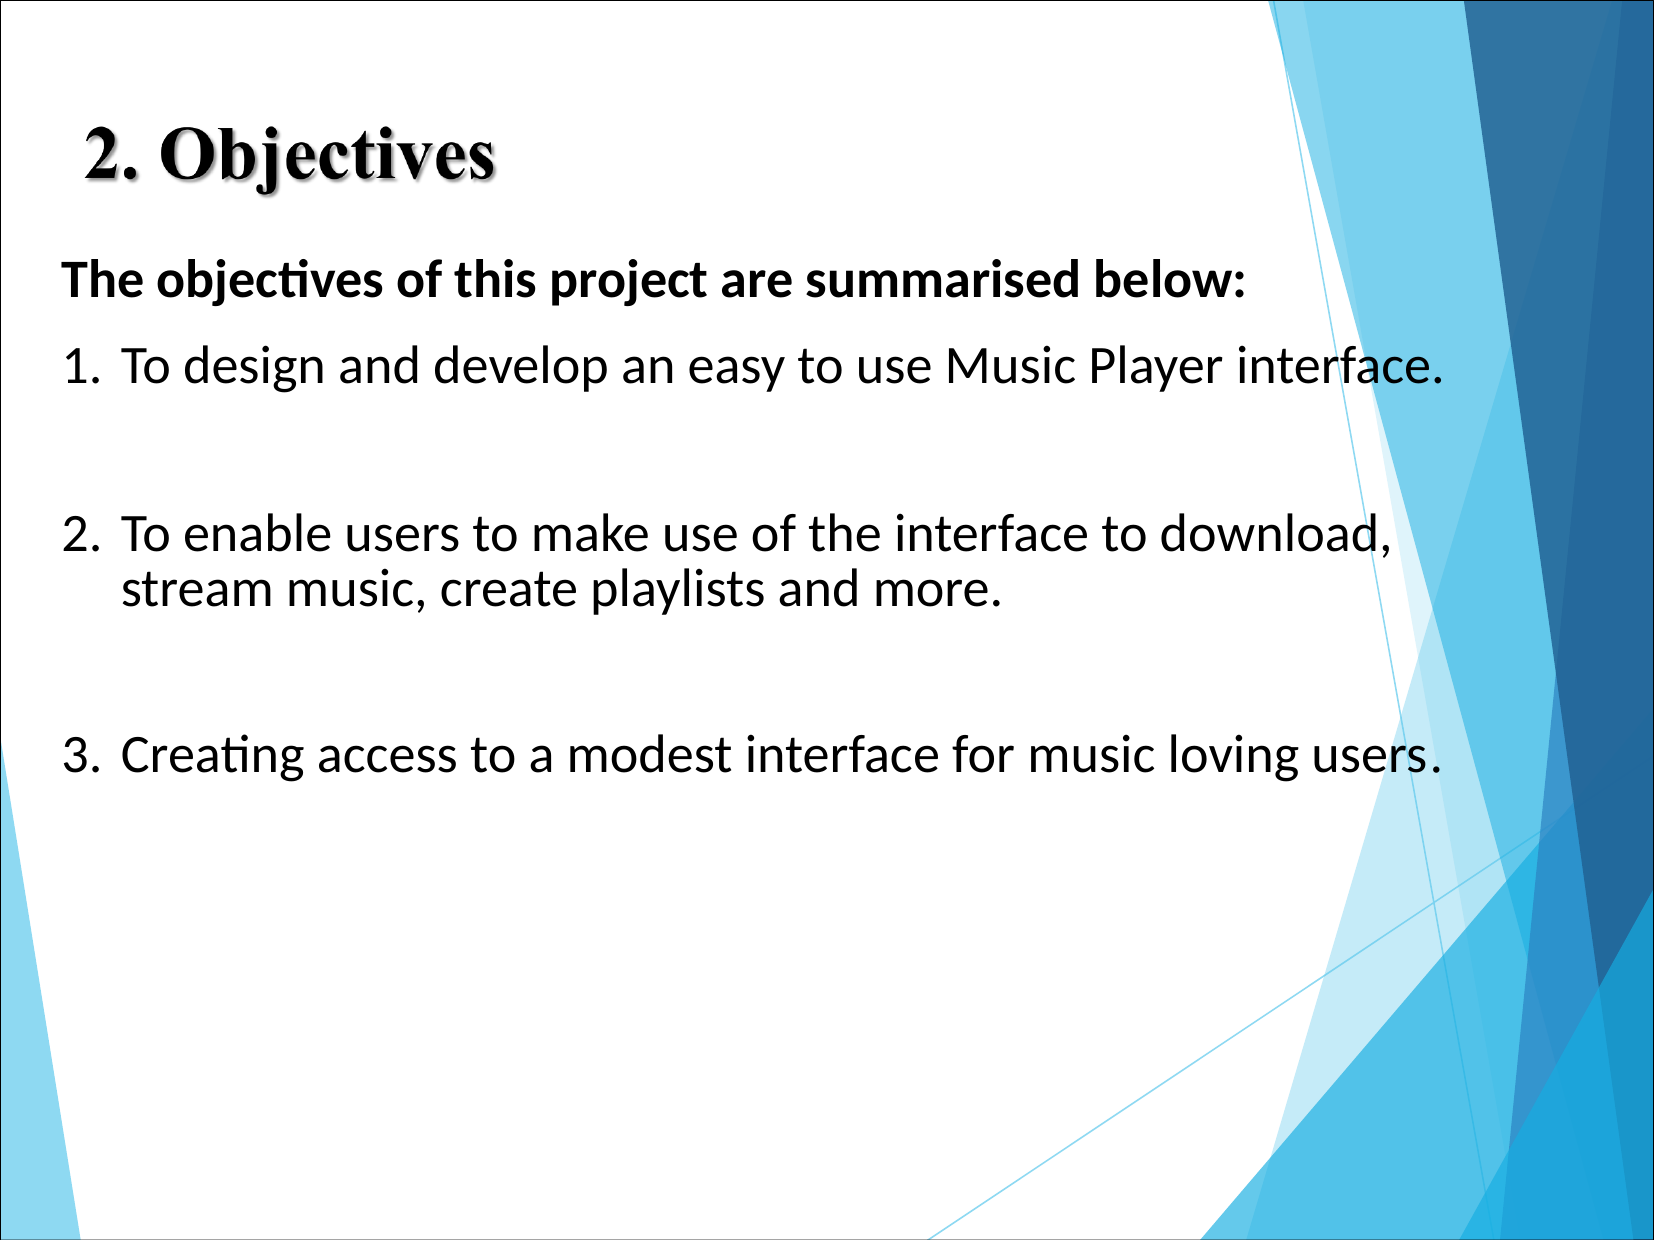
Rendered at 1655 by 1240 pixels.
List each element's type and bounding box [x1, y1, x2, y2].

text_box [0, 0, 1655, 1240]
